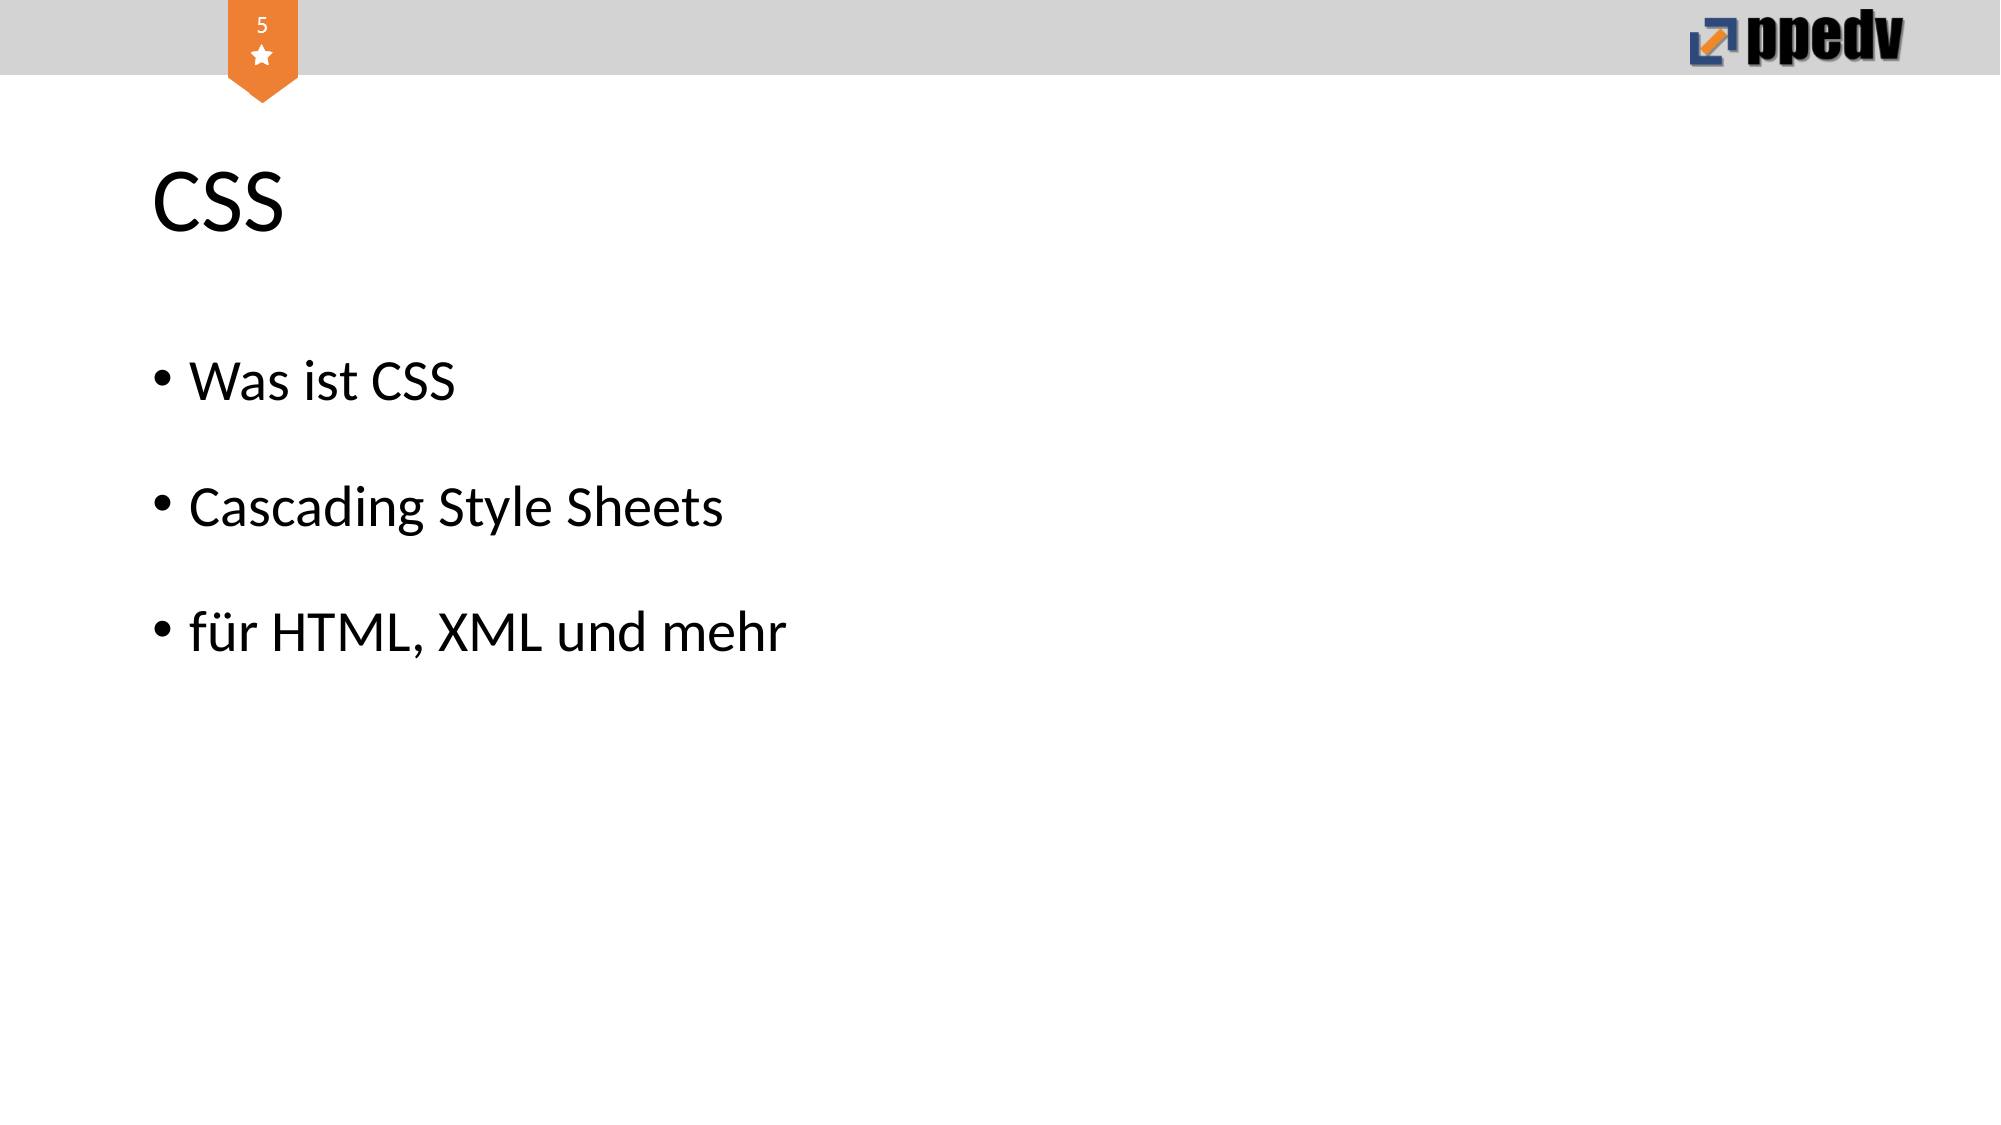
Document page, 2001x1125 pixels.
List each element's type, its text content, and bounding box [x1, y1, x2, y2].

title CSS [137, 75, 1863, 278]
picture [0, 0, 2000, 104]
list Was ist CSS Cascading Style Sheets für HTML, XML und mehr [137, 299, 1863, 1014]
